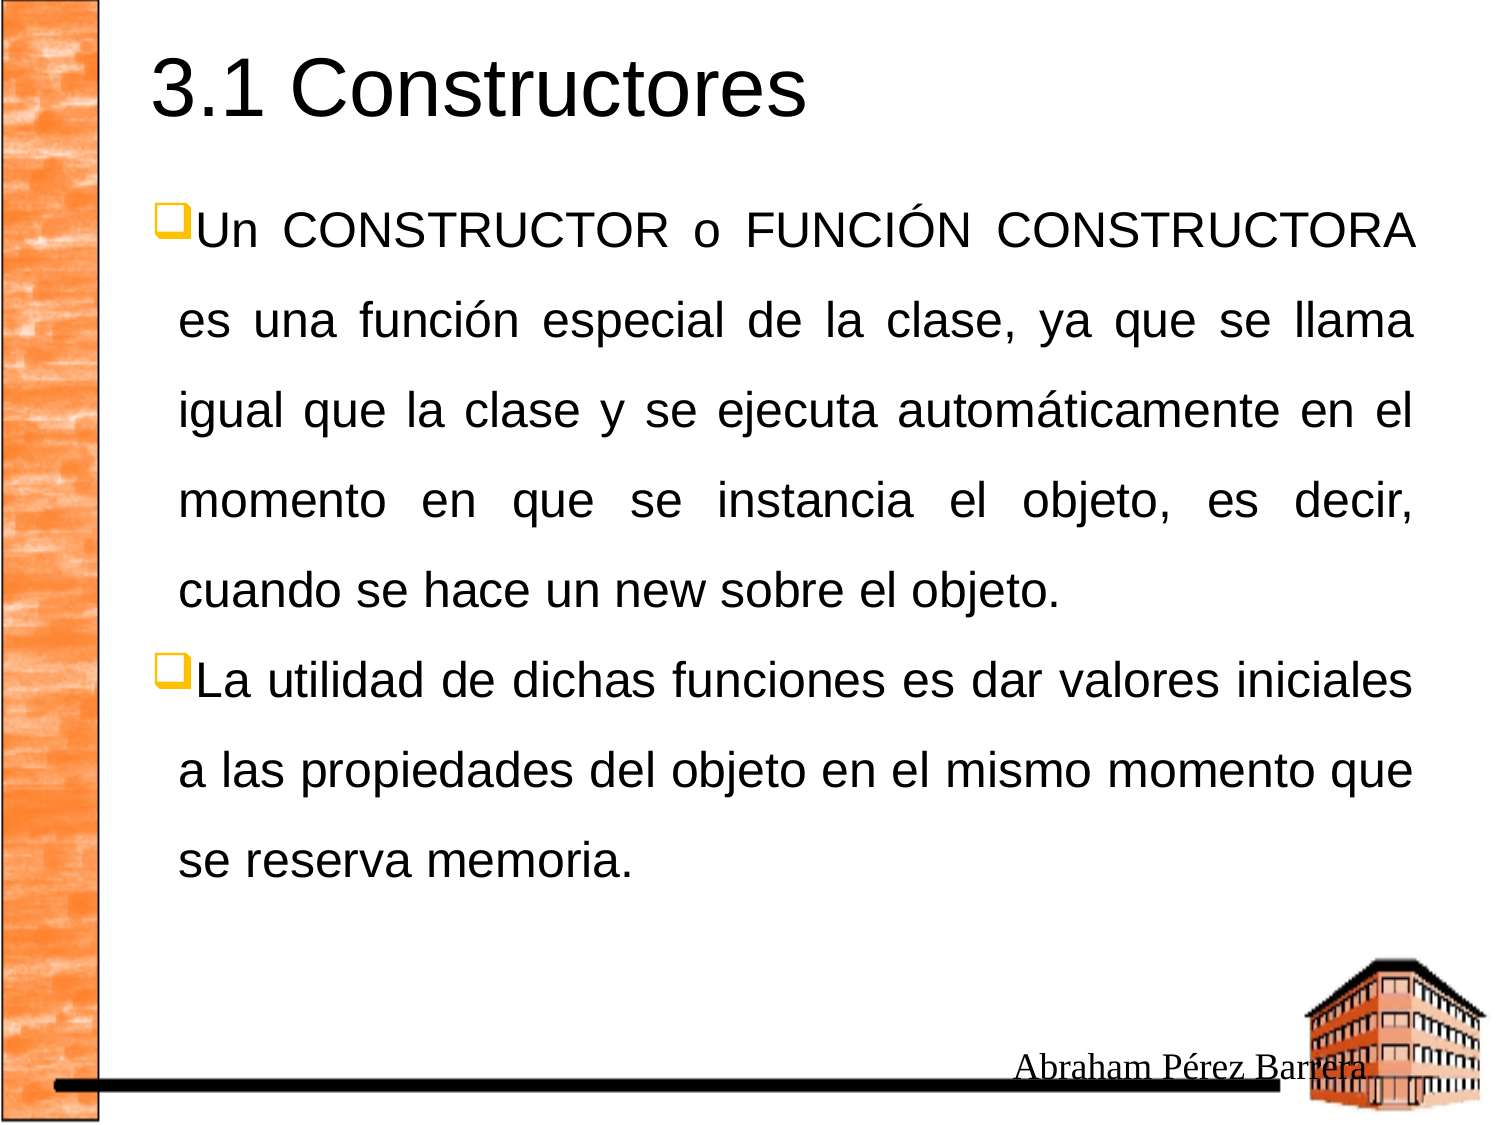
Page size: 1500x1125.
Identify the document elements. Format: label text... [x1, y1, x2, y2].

title 3.1 Constructores [135, 19, 1430, 159]
list Un CONSTRUCTOR o FUNCIÓN CONSTRUCTORA es una función especial de la clase, ya que se llama igual que la clase y se ejecuta automáticamente en el momento en que se instancia el objeto, es decir, cuando se hace un new sobre el objeto. La utilidad de dichas funciones es dar valores iniciales a las propiedades del objeto en el mismo momento que se reserva memoria. [135, 159, 1430, 874]
picture [0, 0, 1500, 1125]
